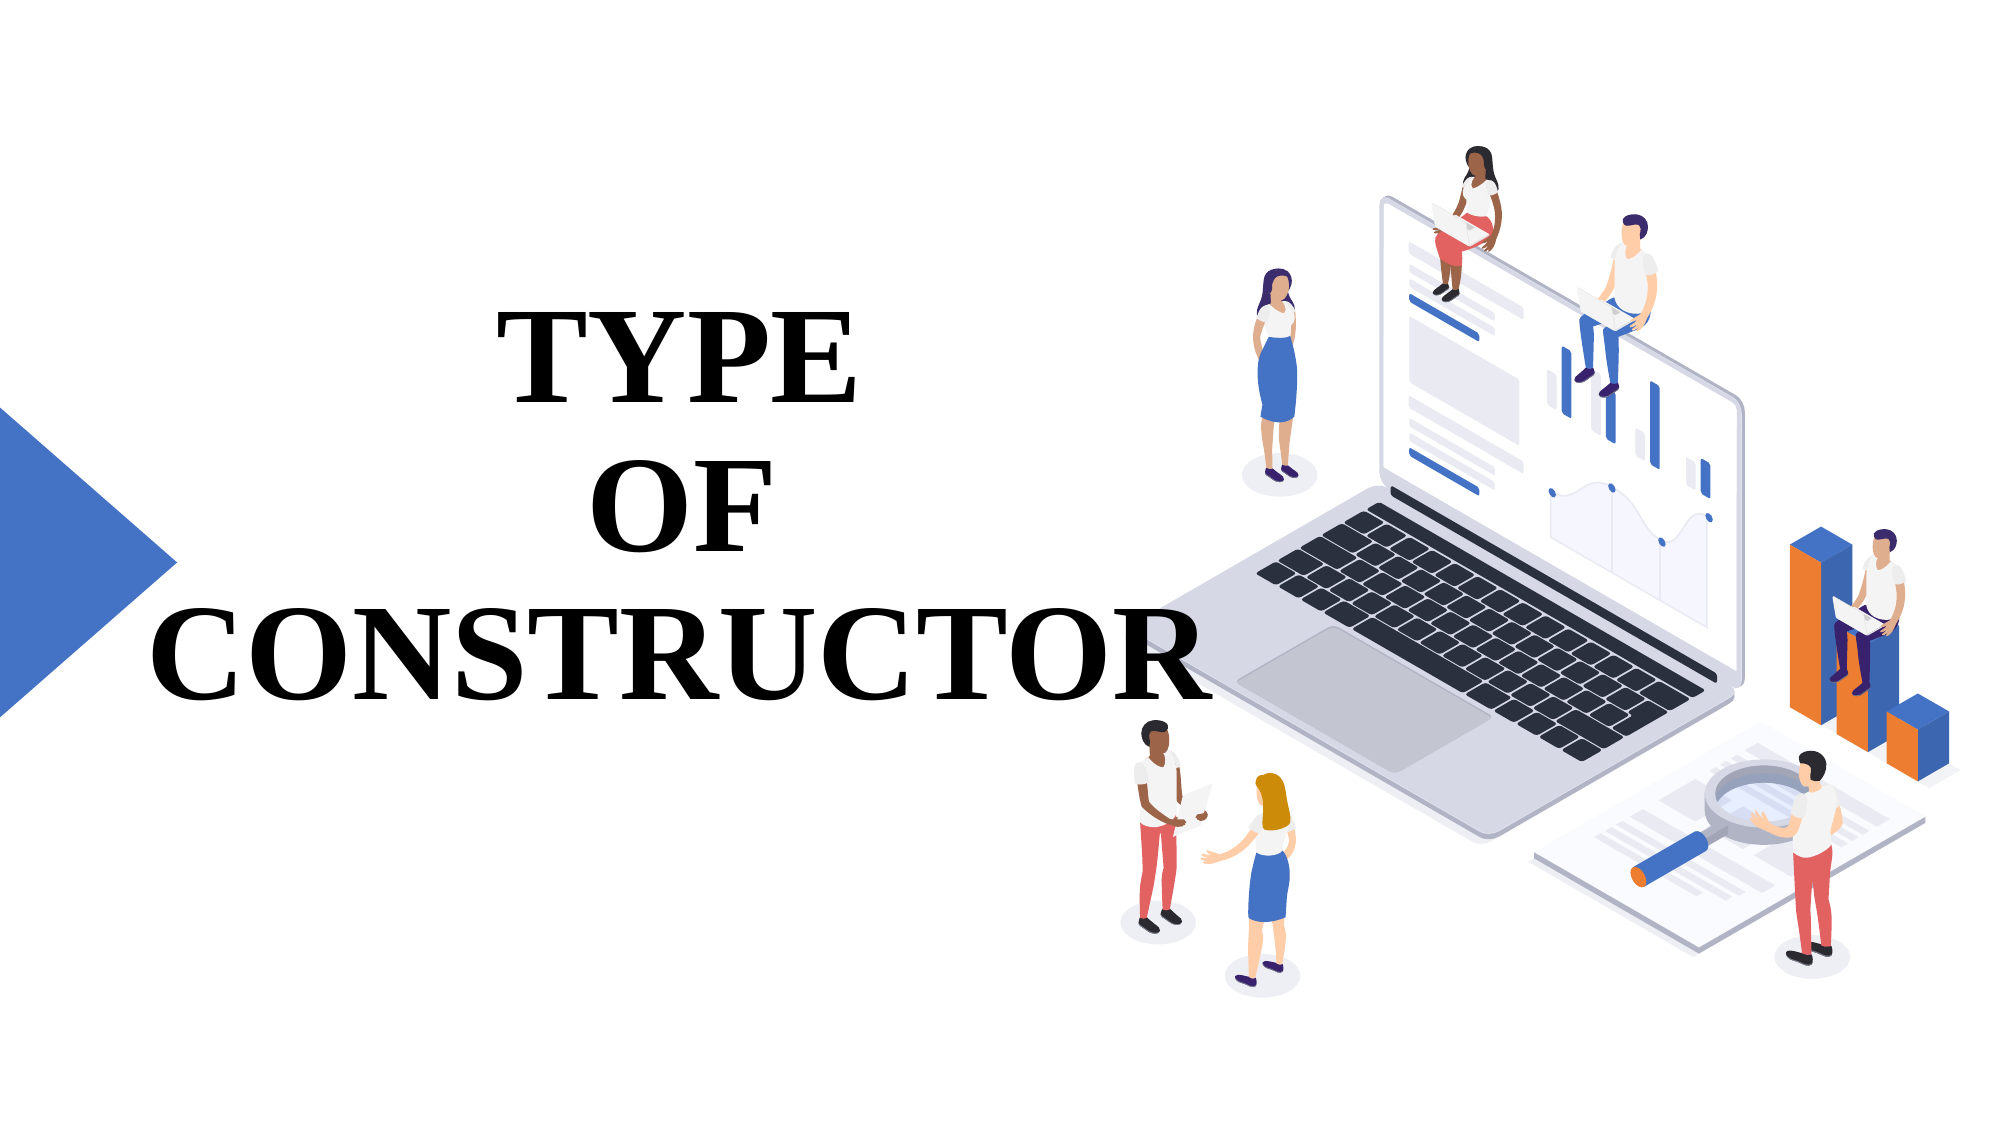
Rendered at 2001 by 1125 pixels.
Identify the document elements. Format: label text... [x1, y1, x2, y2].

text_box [1120, 146, 1961, 998]
title TYPE OF CONSTRUCTOR [101, 195, 1120, 819]
